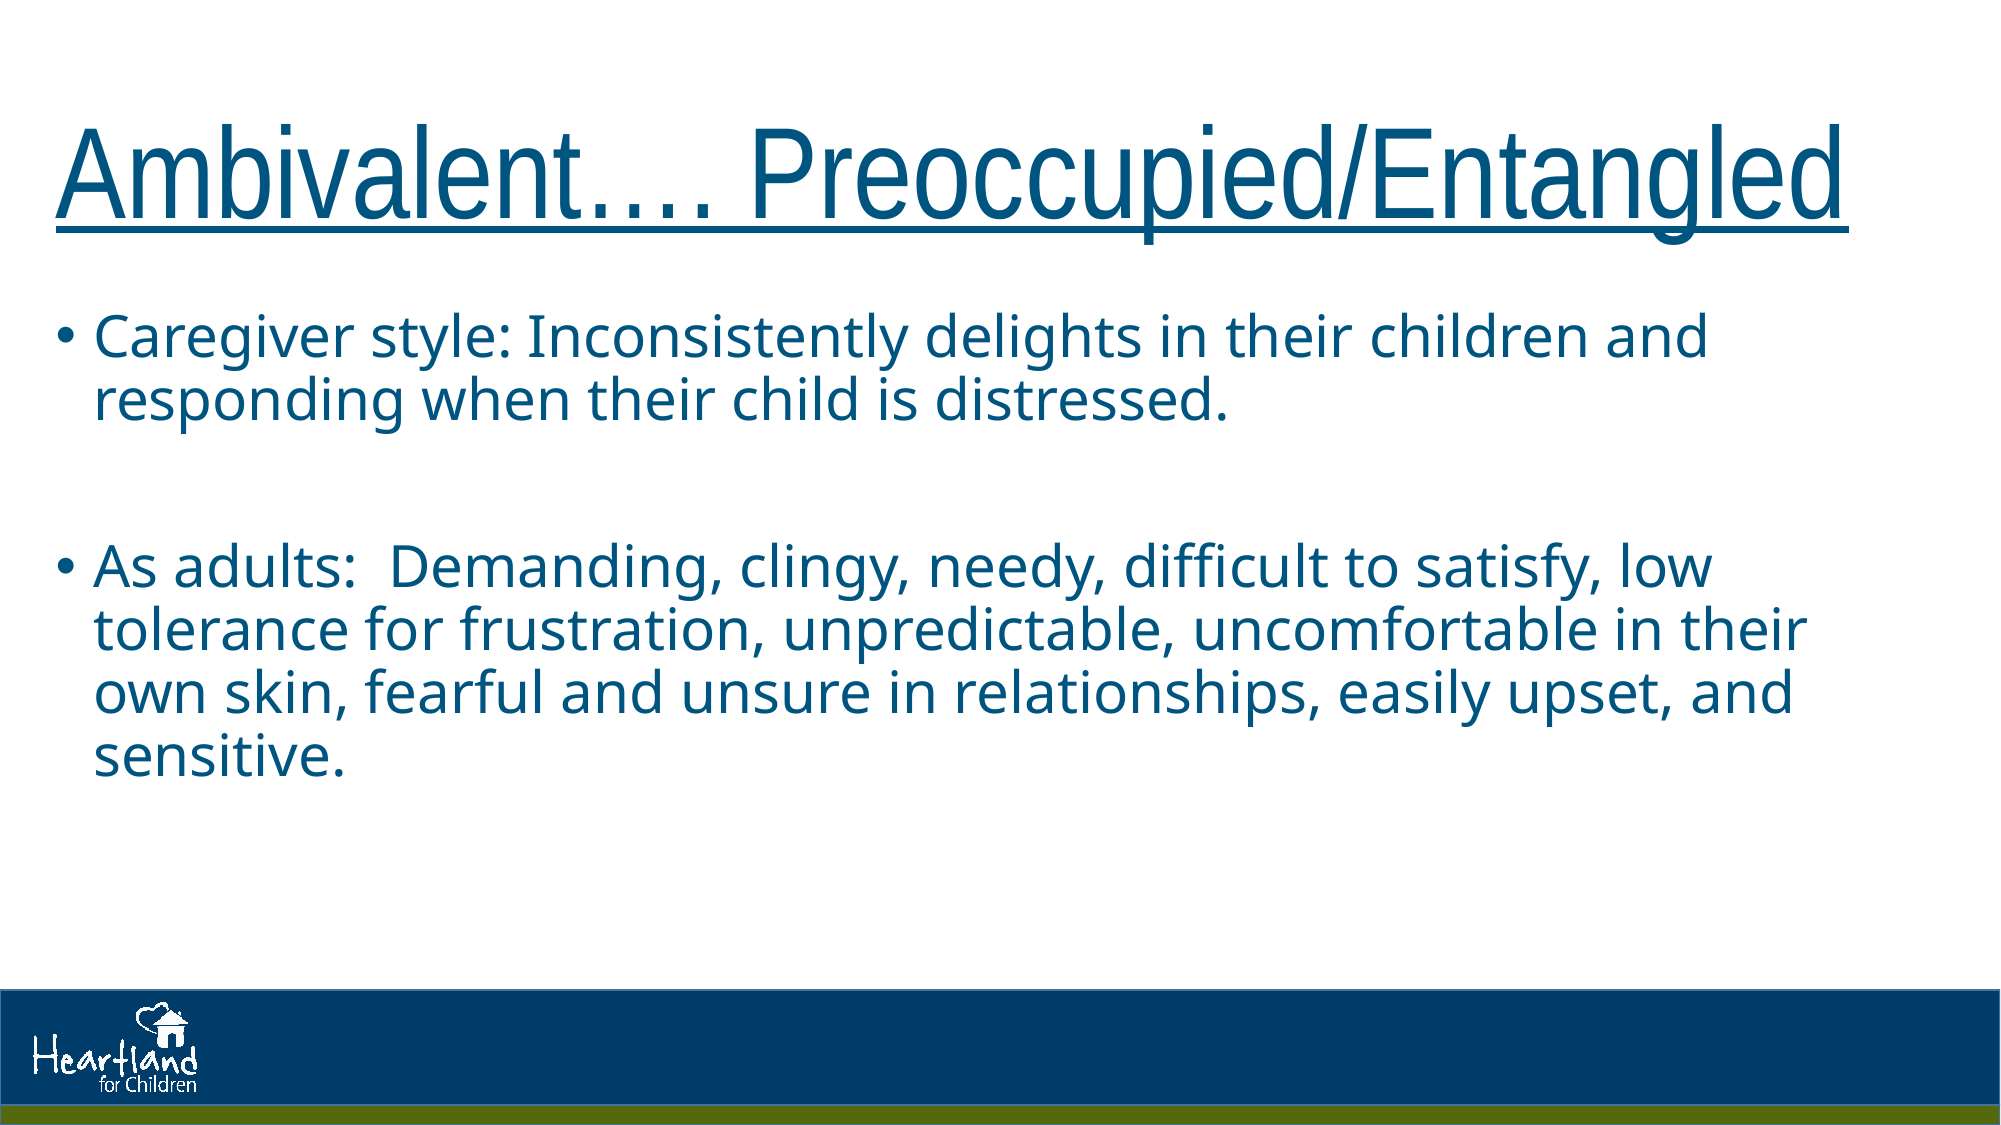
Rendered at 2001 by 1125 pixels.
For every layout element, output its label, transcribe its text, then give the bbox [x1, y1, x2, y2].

list Caregiver style: Inconsistently delights in their children and responding when their child is distressed. As adults: Demanding, clingy, needy, difficult to satisfy, low tolerance for frustration, unpredictable, uncomfortable in their own skin, fearful and unsure in relationships, easily upset, and sensitive. [40, 299, 1947, 971]
title Ambivalent…. Preoccupied/Entangled [40, 59, 1947, 278]
picture [13, 936, 216, 1125]
